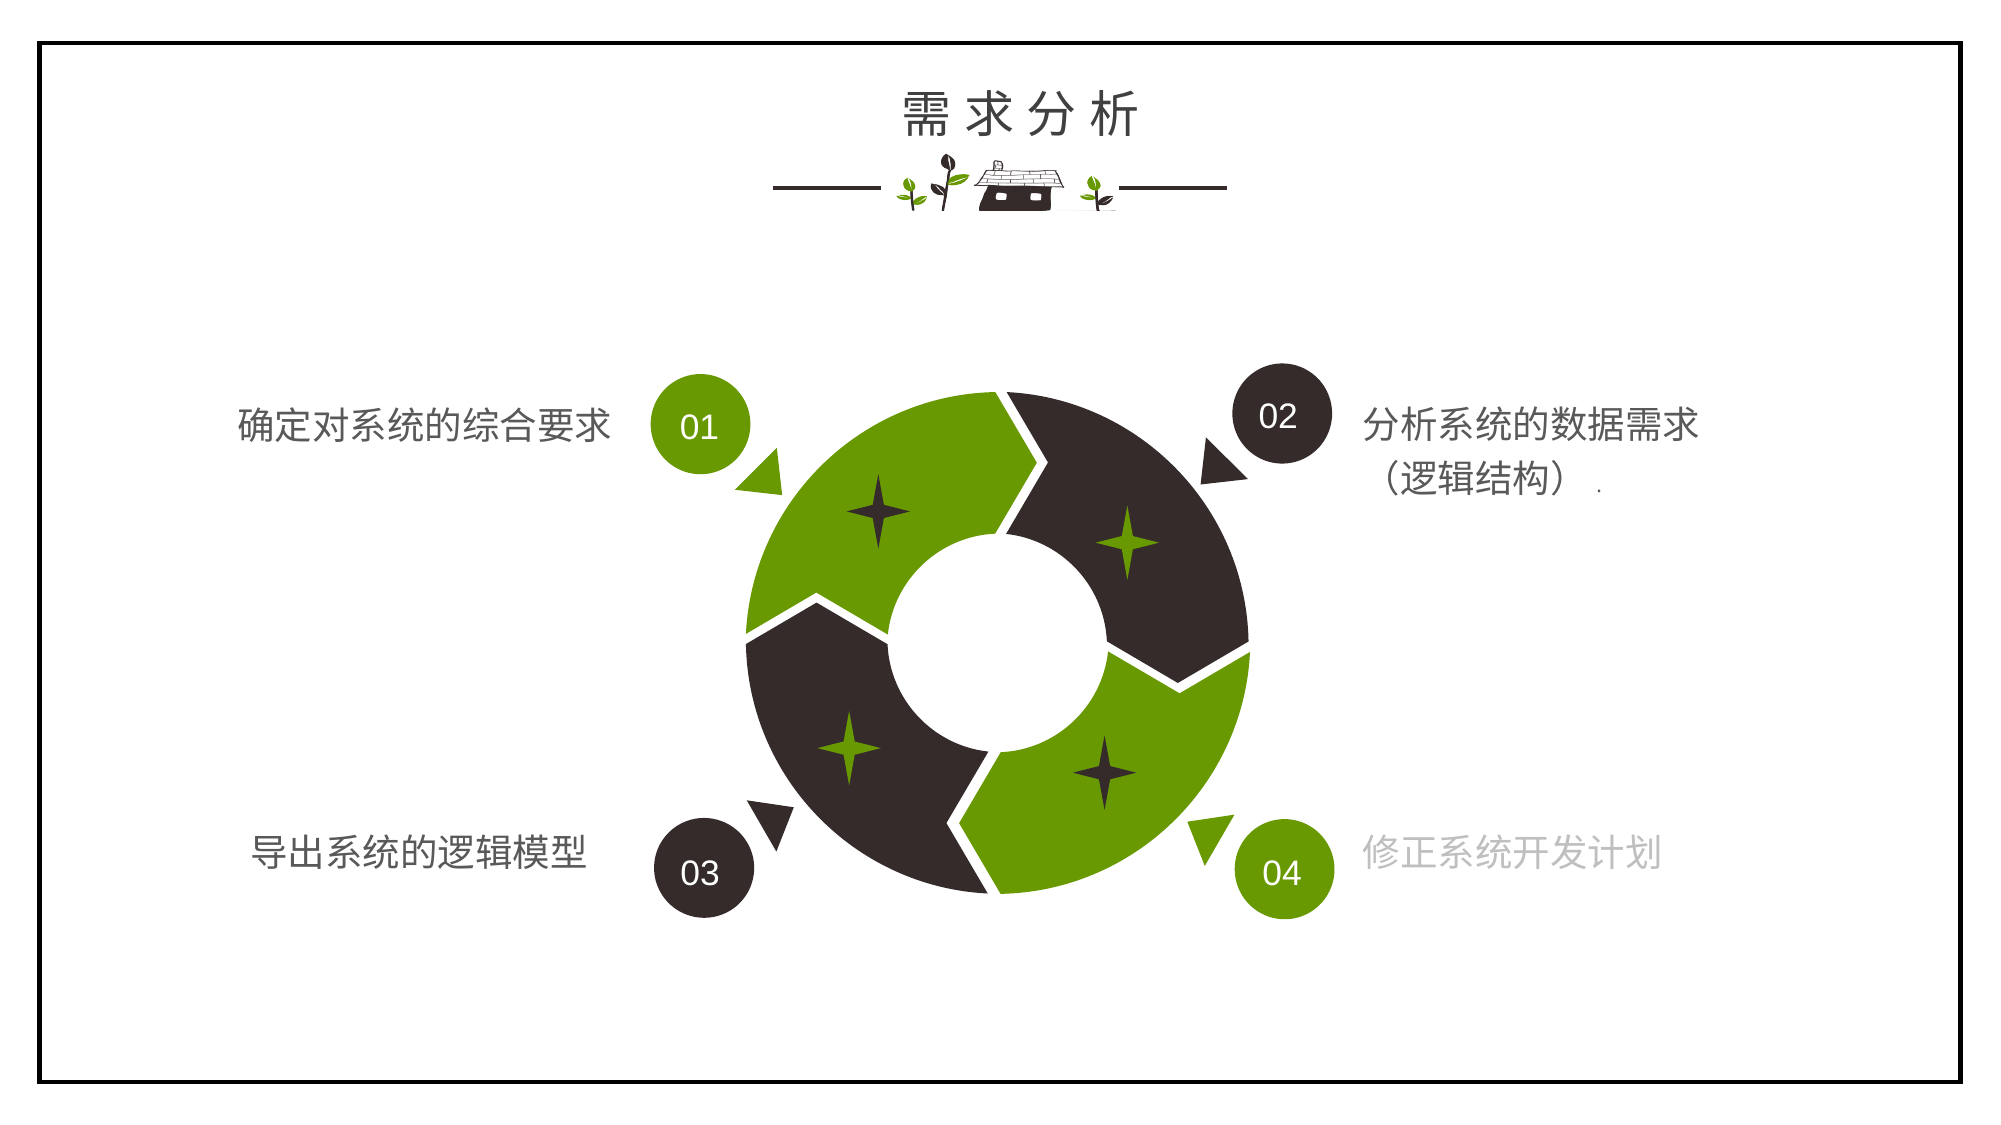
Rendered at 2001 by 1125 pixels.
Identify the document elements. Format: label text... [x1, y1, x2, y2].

text_box 确定对系统的综合要求 [237, 392, 626, 447]
text_box [745, 392, 1037, 635]
text_box [846, 473, 911, 549]
text_box 导出系统的逻辑模型 [250, 820, 626, 875]
text_box [1095, 505, 1160, 581]
text_box [1072, 735, 1137, 811]
text_box [817, 710, 882, 786]
text_box [1006, 392, 1249, 683]
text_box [1183, 799, 1332, 926]
text_box [38, 42, 1961, 1083]
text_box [1184, 363, 1333, 490]
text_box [751, 74, 1290, 211]
text_box 分析系统的数据需求（逻辑结构）. [1362, 391, 1734, 500]
text_box 修正系统开发计划 [1362, 820, 1690, 875]
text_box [648, 784, 797, 912]
text_box [745, 602, 989, 894]
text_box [650, 374, 799, 501]
text_box [959, 651, 1251, 894]
